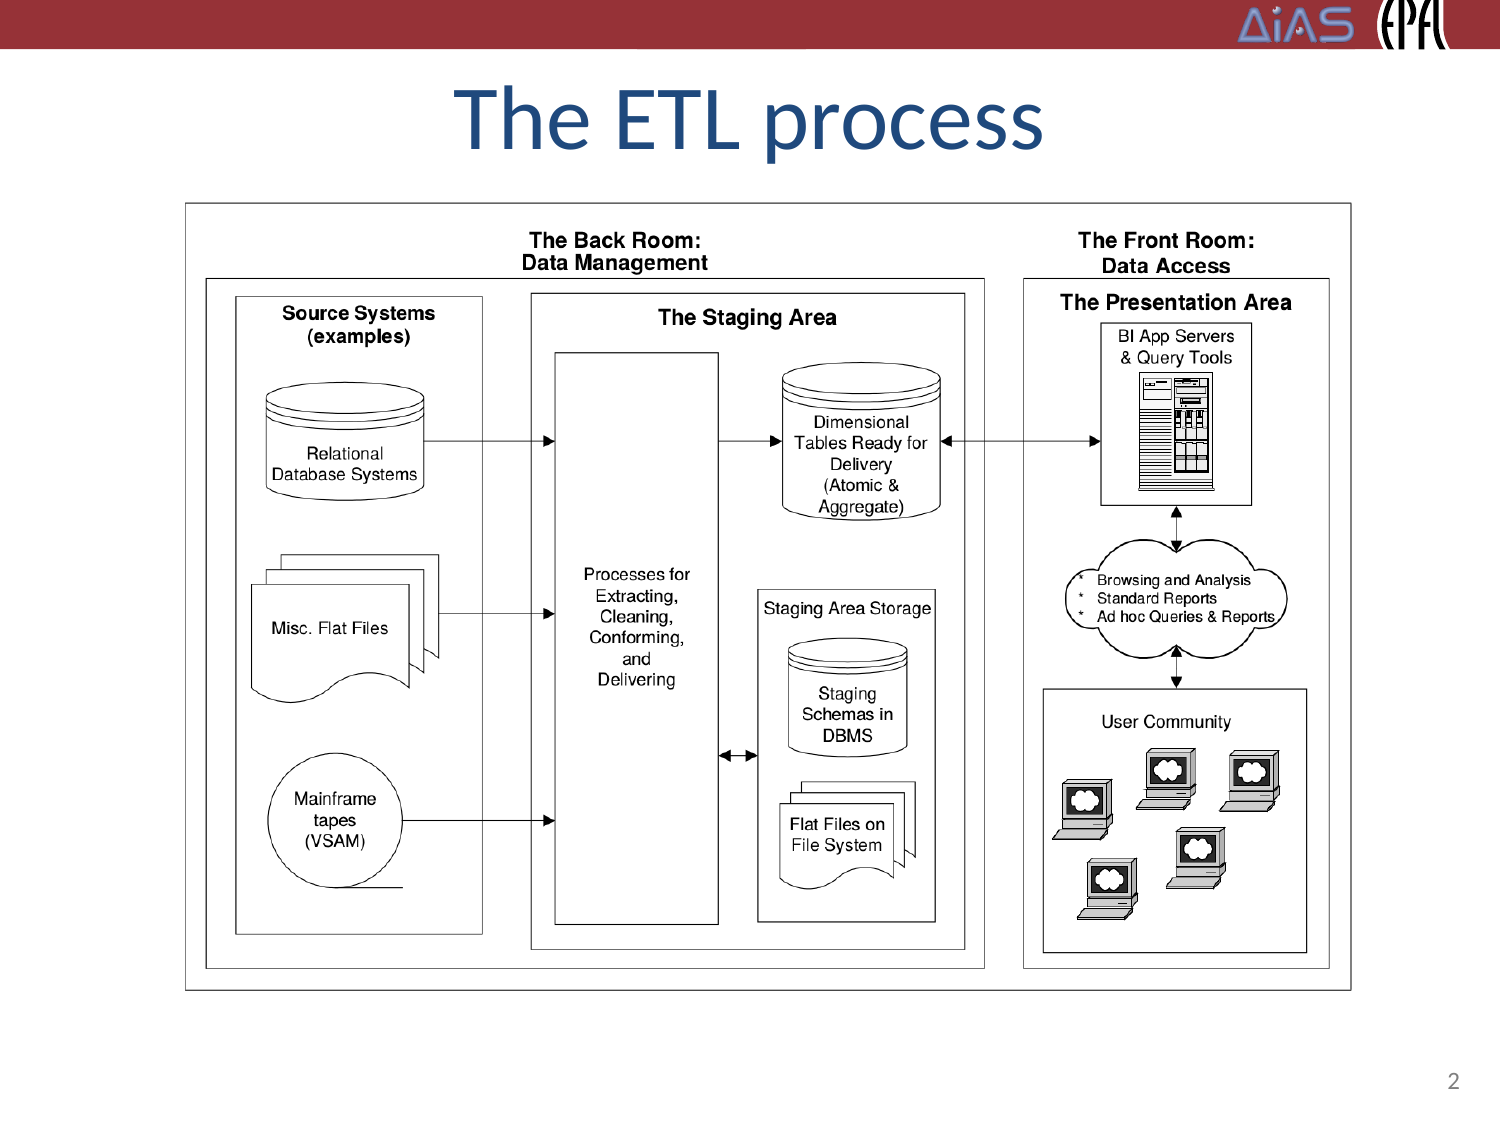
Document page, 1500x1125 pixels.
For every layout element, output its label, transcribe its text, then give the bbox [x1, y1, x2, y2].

picture [1234, 3, 1357, 44]
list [170, 195, 1368, 1002]
slide_number 2 [1074, 1024, 1476, 1103]
title The ETL process [74, 44, 1426, 176]
